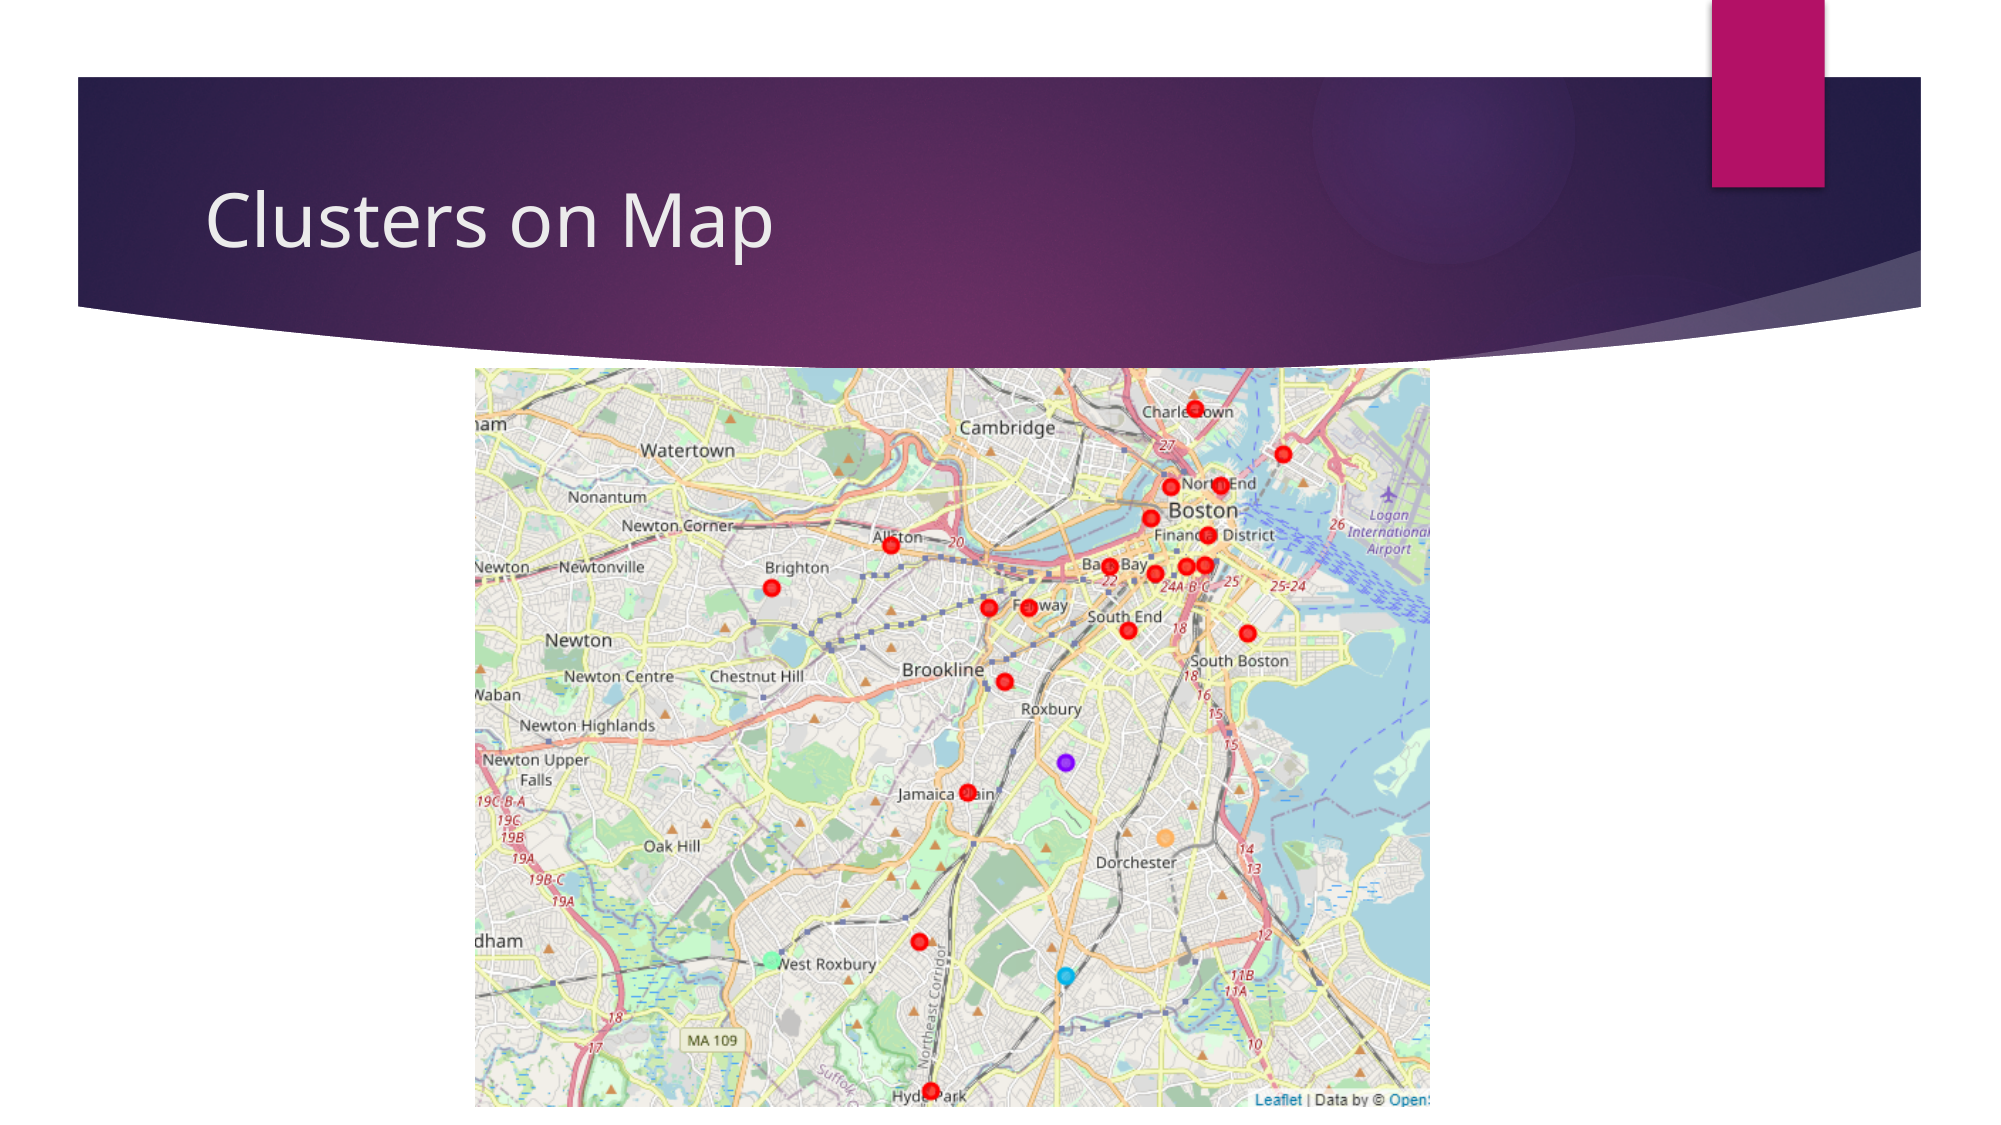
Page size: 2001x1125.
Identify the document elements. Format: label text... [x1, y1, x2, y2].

title Clusters on Map [189, 159, 1627, 276]
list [475, 368, 1430, 1107]
